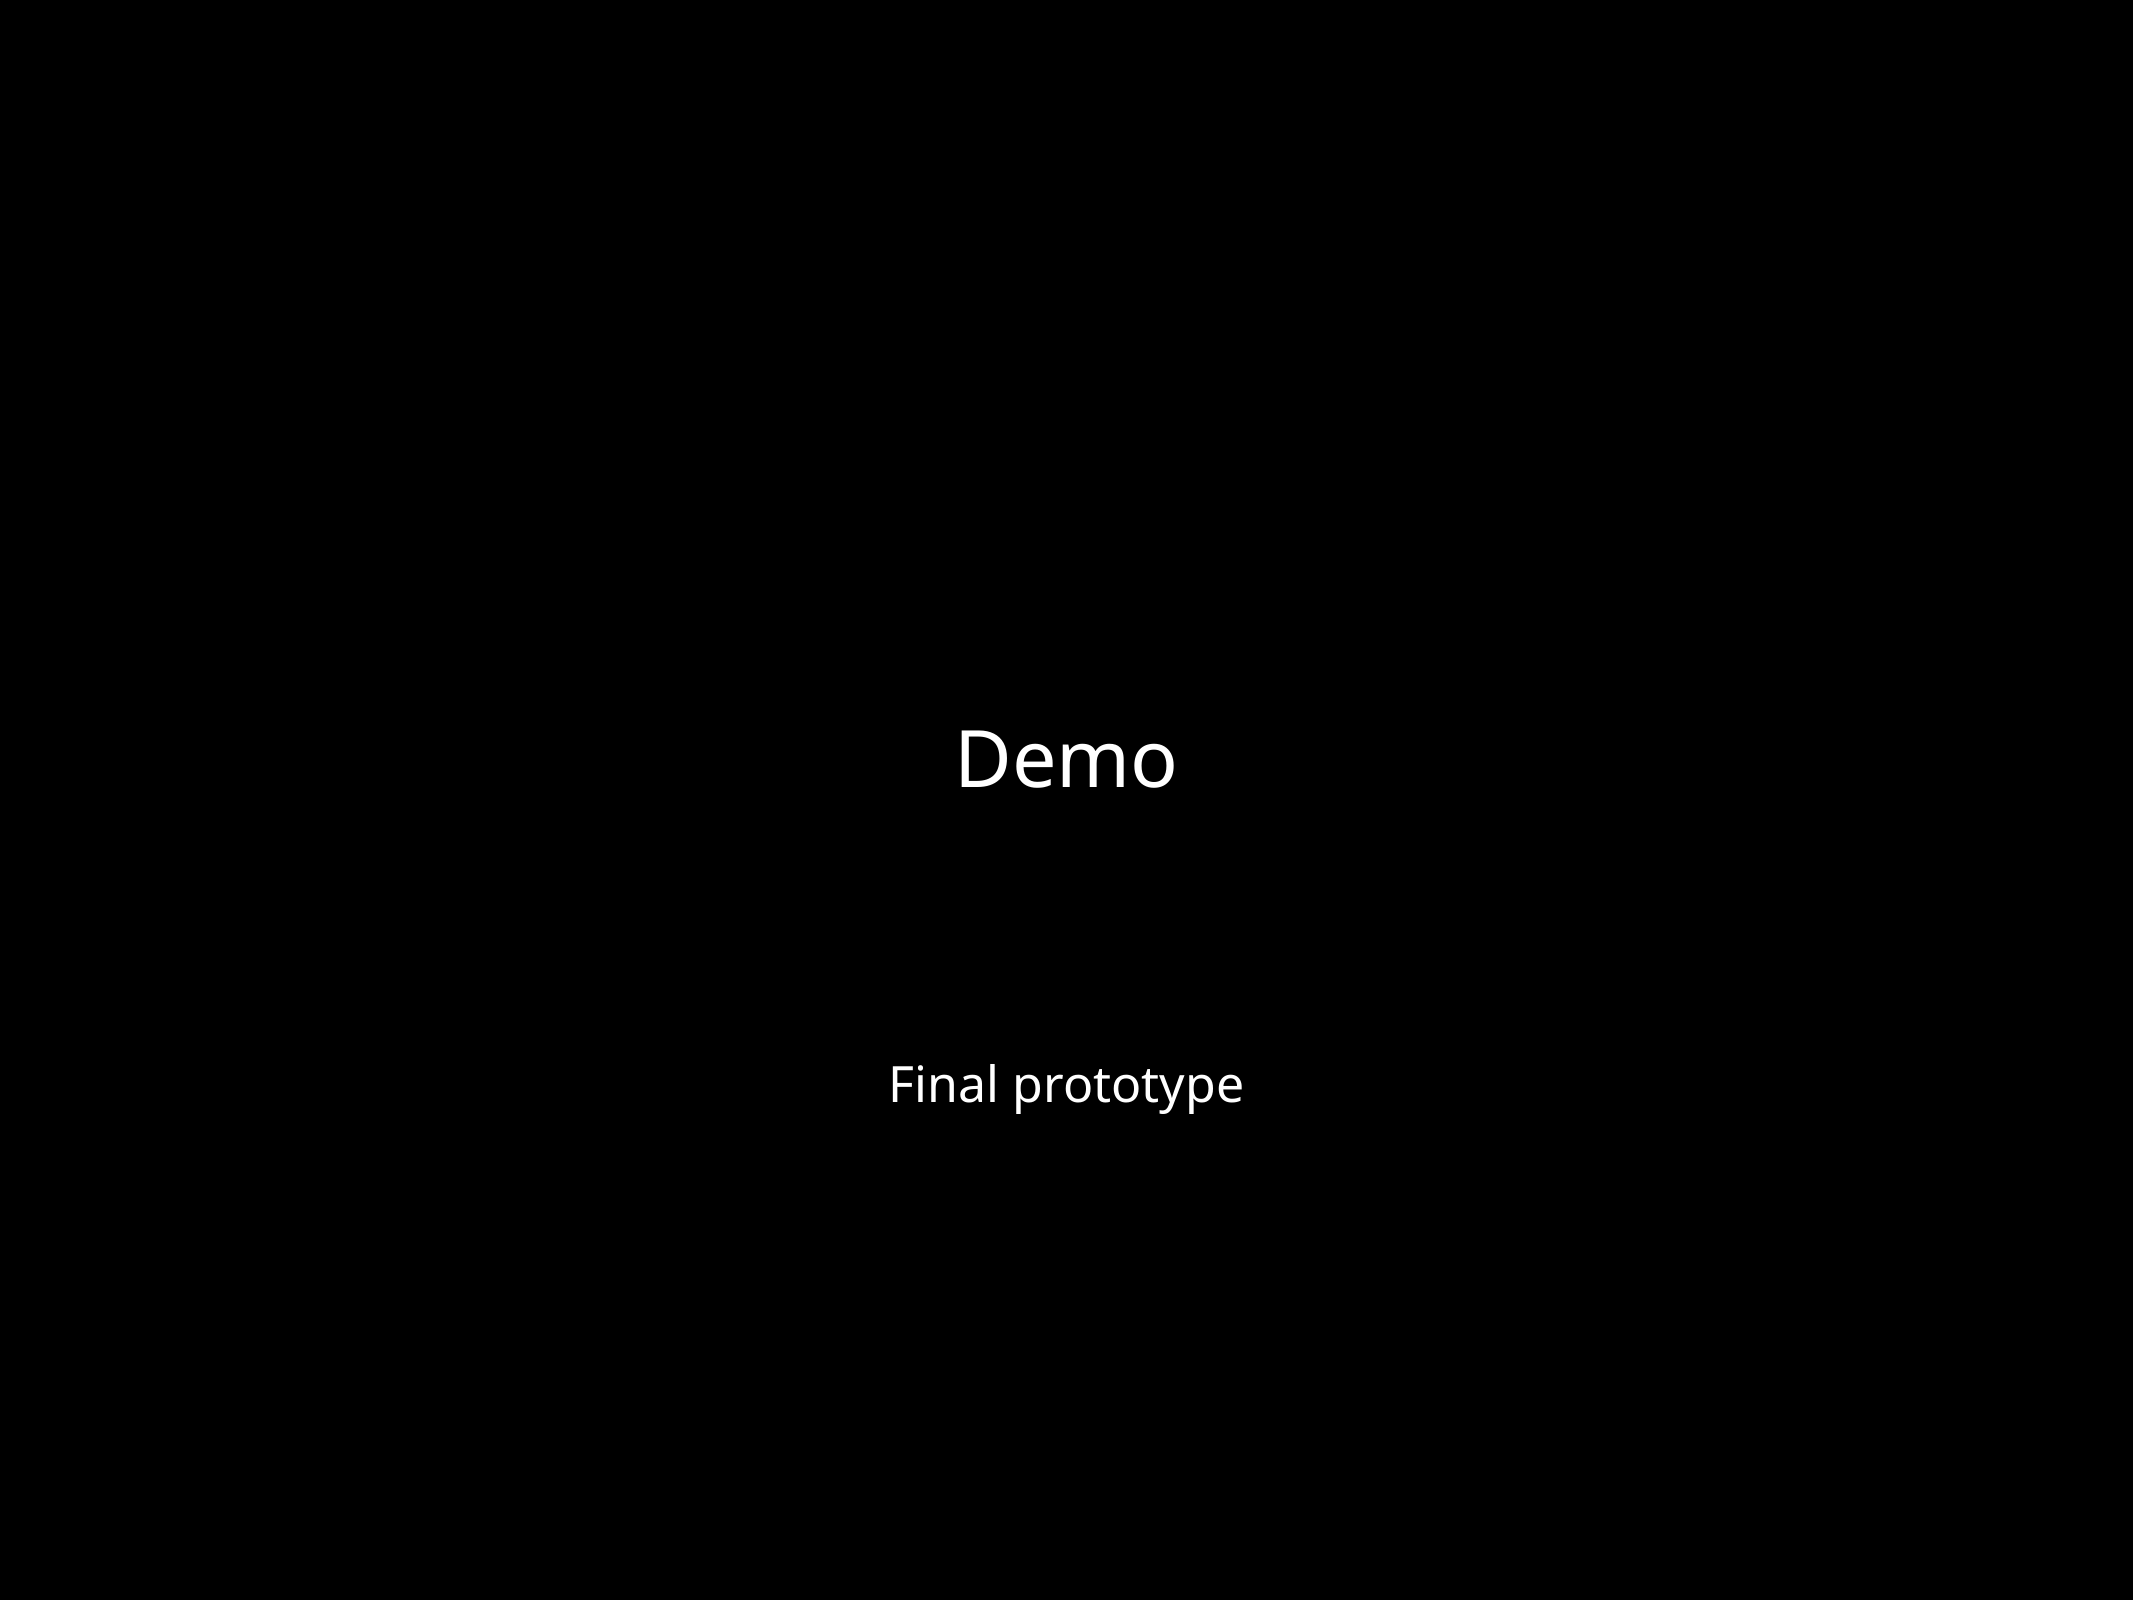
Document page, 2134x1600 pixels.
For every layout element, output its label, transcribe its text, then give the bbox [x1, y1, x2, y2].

list Final prototype [207, 1043, 1926, 1122]
list Demo [207, 699, 1926, 813]
